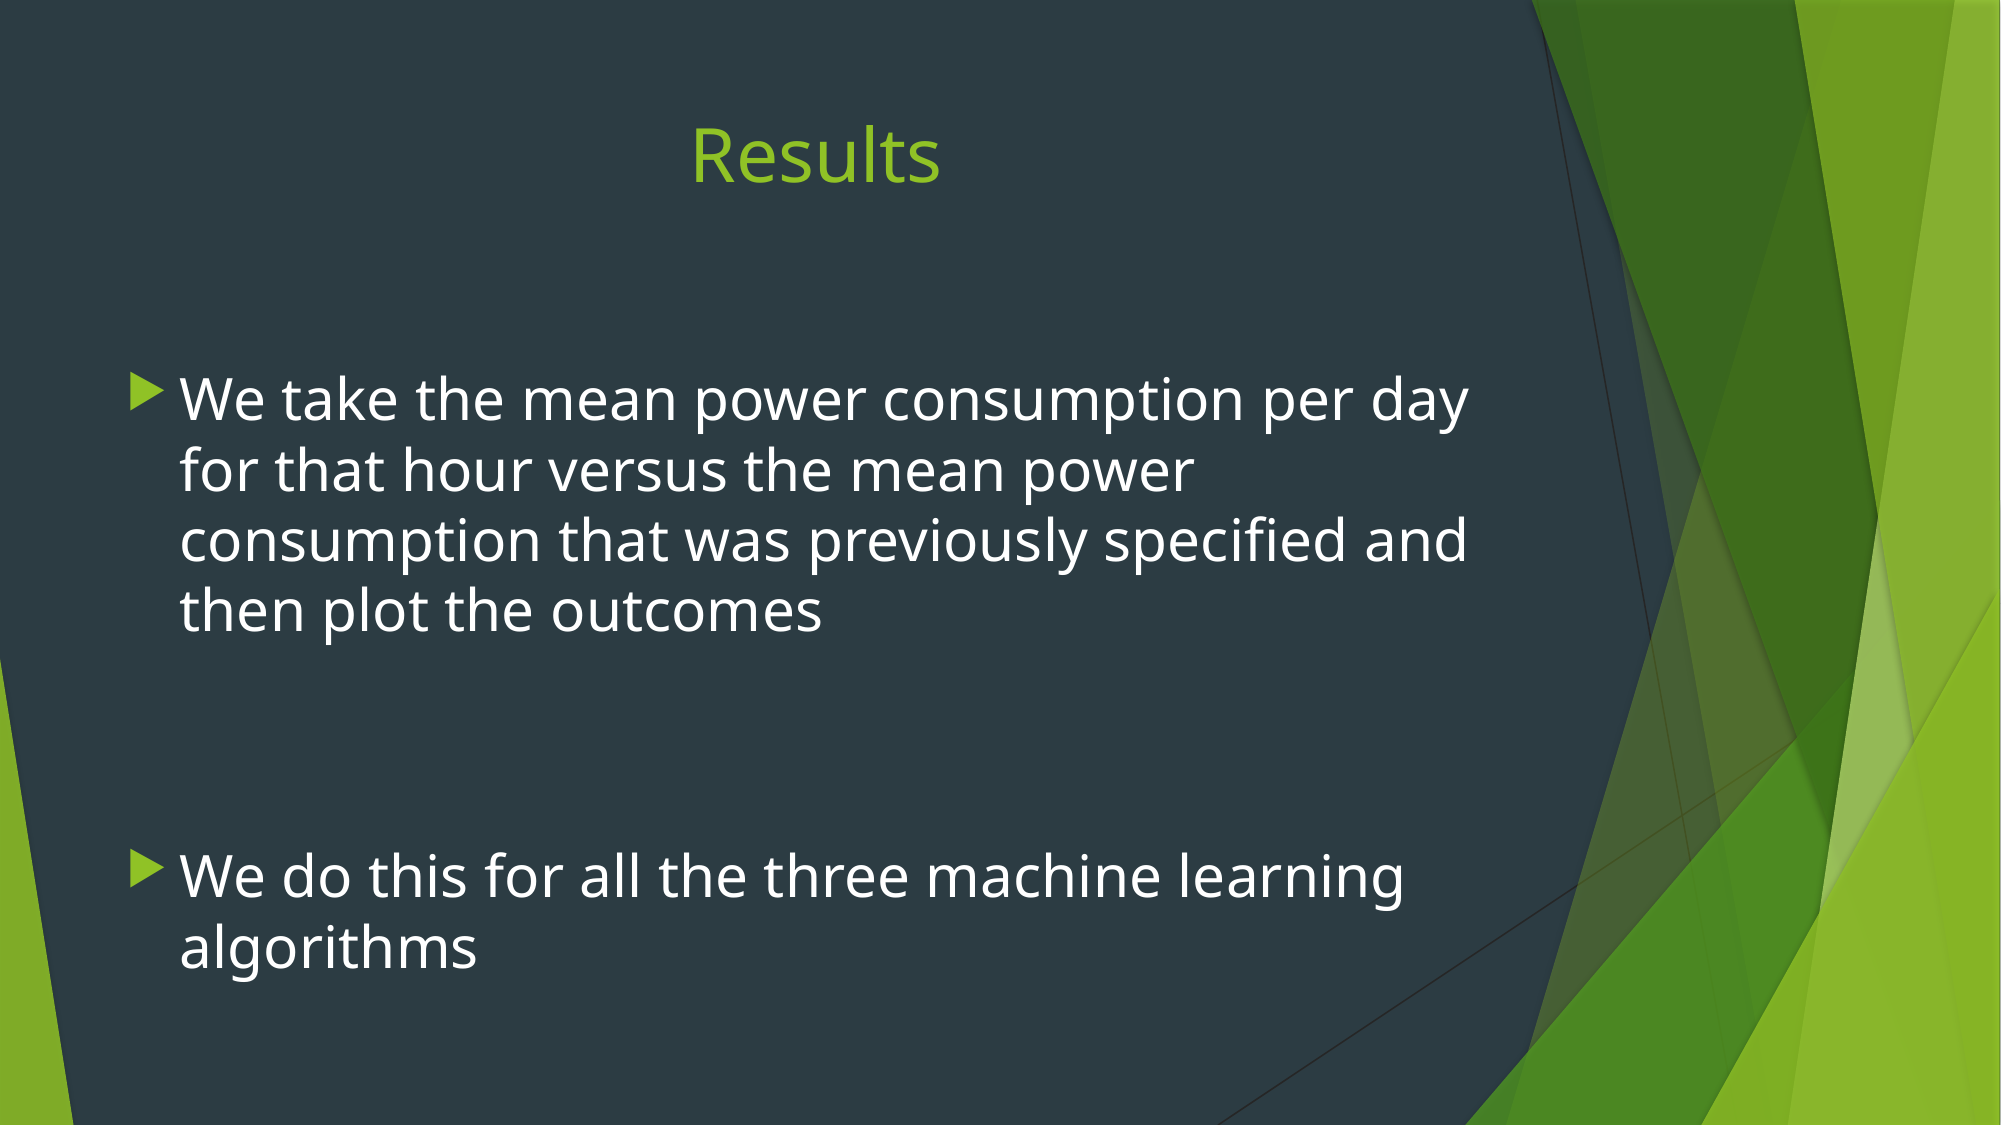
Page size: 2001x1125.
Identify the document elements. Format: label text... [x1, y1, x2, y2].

list We take the mean power consumption per day for that hour versus the mean power consumption that was previously specified and then plot the outcomes We do this for all the three machine learning algorithms [111, 354, 1522, 992]
title Results [111, 99, 1522, 317]
